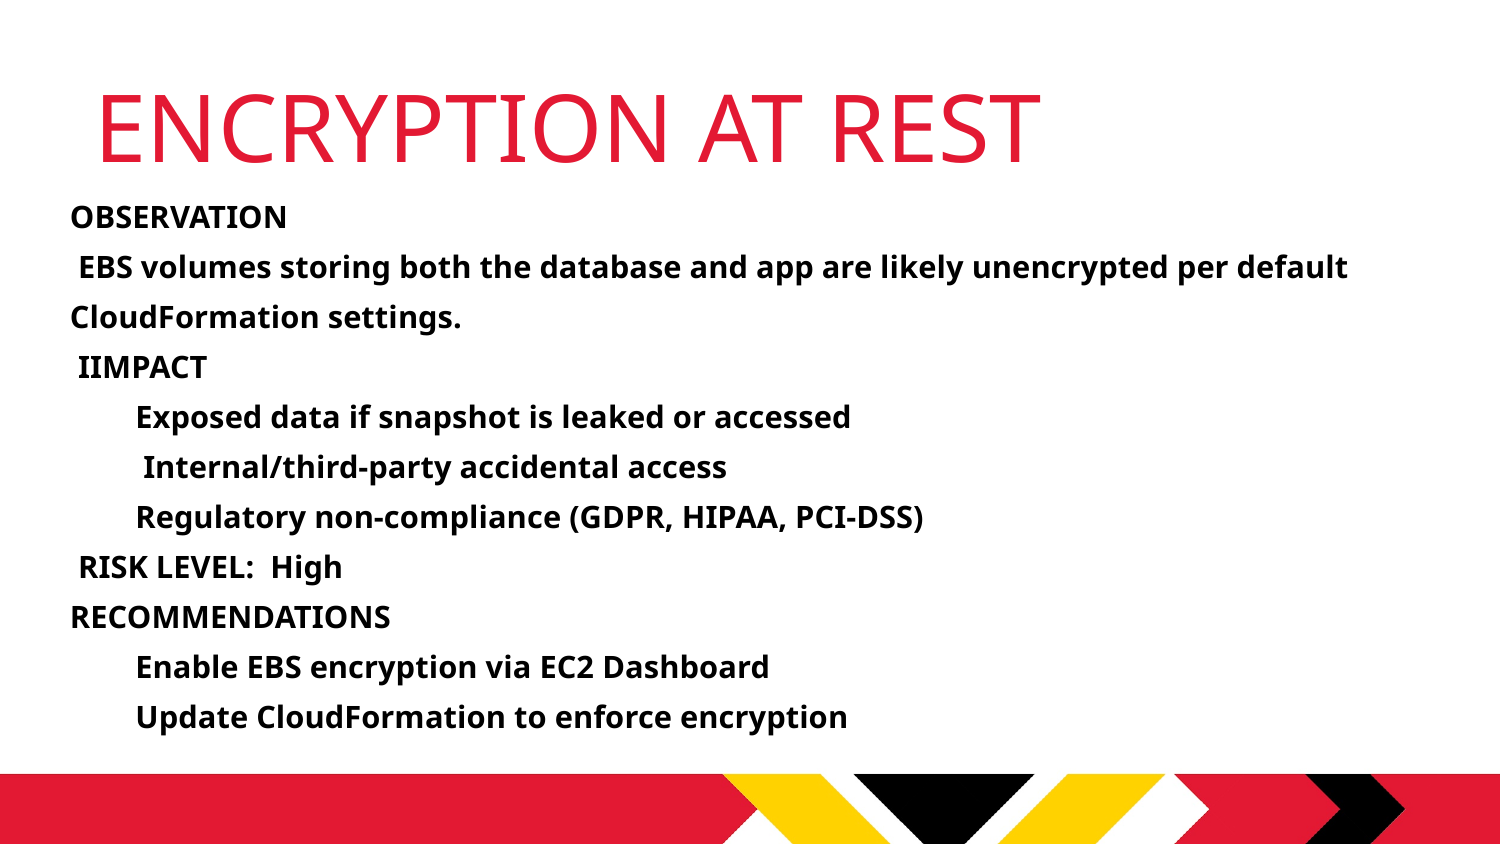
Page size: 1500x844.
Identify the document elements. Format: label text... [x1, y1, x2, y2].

title ENCRYPTION AT REST [94, 68, 1407, 184]
list OBSERVATION EBS volumes storing both the database and app are likely unencrypted per default CloudFormation settings. IIMPACT Exposed data if snapshot is leaked or accessed Internal/third-party accidental access Regulatory non-compliance (GDPR, HIPAA, PCI-DSS) RISK LEVEL: High RECOMMENDATIONS Enable EBS encryption via EC2 Dashboard Update CloudFormation to enforce encryption [70, 184, 1430, 742]
picture [0, 0, 1500, 844]
